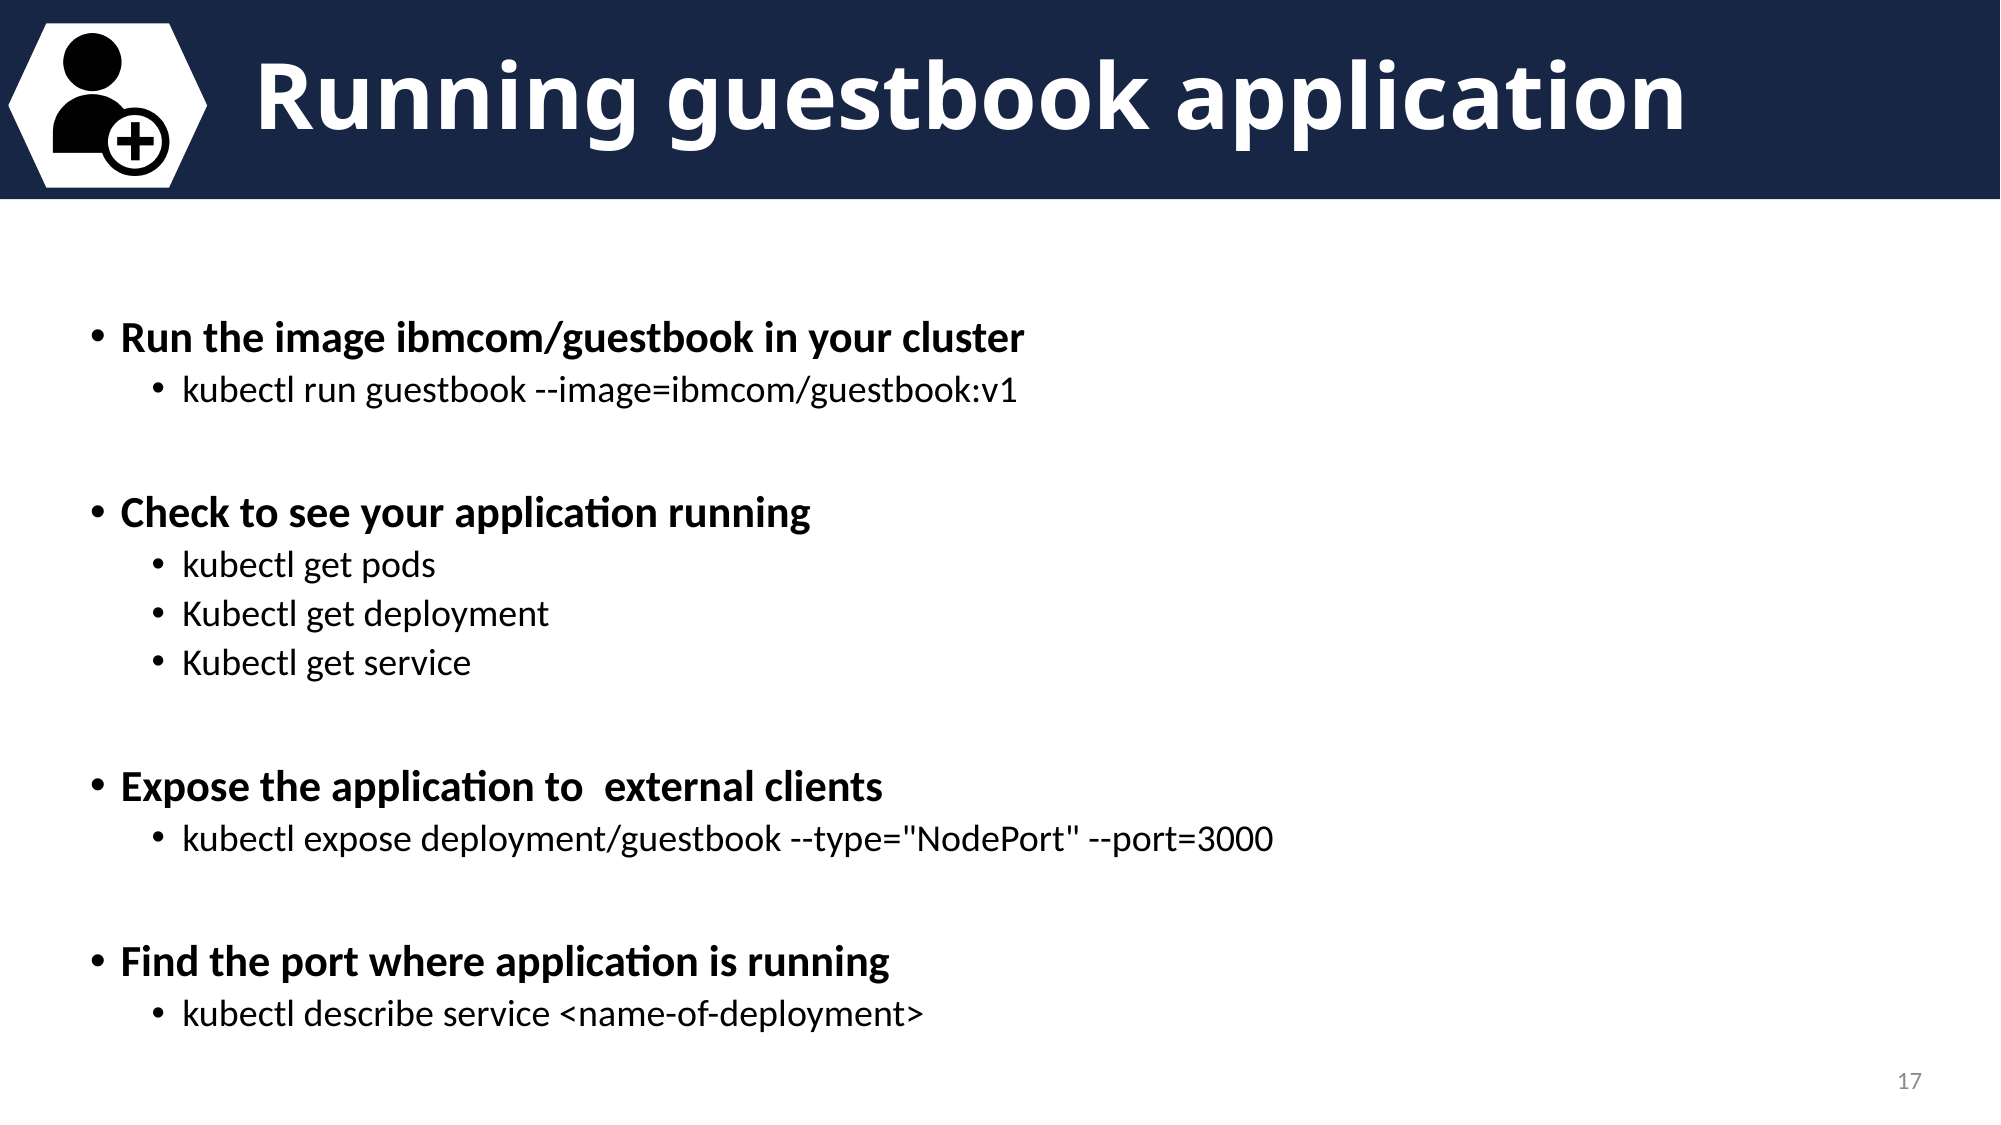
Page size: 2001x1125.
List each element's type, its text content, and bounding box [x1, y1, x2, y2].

list Run the image ibmcom/guestbook in your cluster kubectl run guestbook --image=ibmcom/guestbook:v1 Check to see your application running kubectl get pods Kubectl get deployment Kubectl get service Expose the application to external clients kubectl expose deployment/guestbook --type="NodePort" --port=3000 Find the port where application is running kubectl describe service <name-of-deployment> [75, 237, 1938, 1050]
slide_number 17 [1487, 1050, 1938, 1110]
picture [39, 33, 183, 176]
title Running guestbook application [238, 0, 2000, 200]
